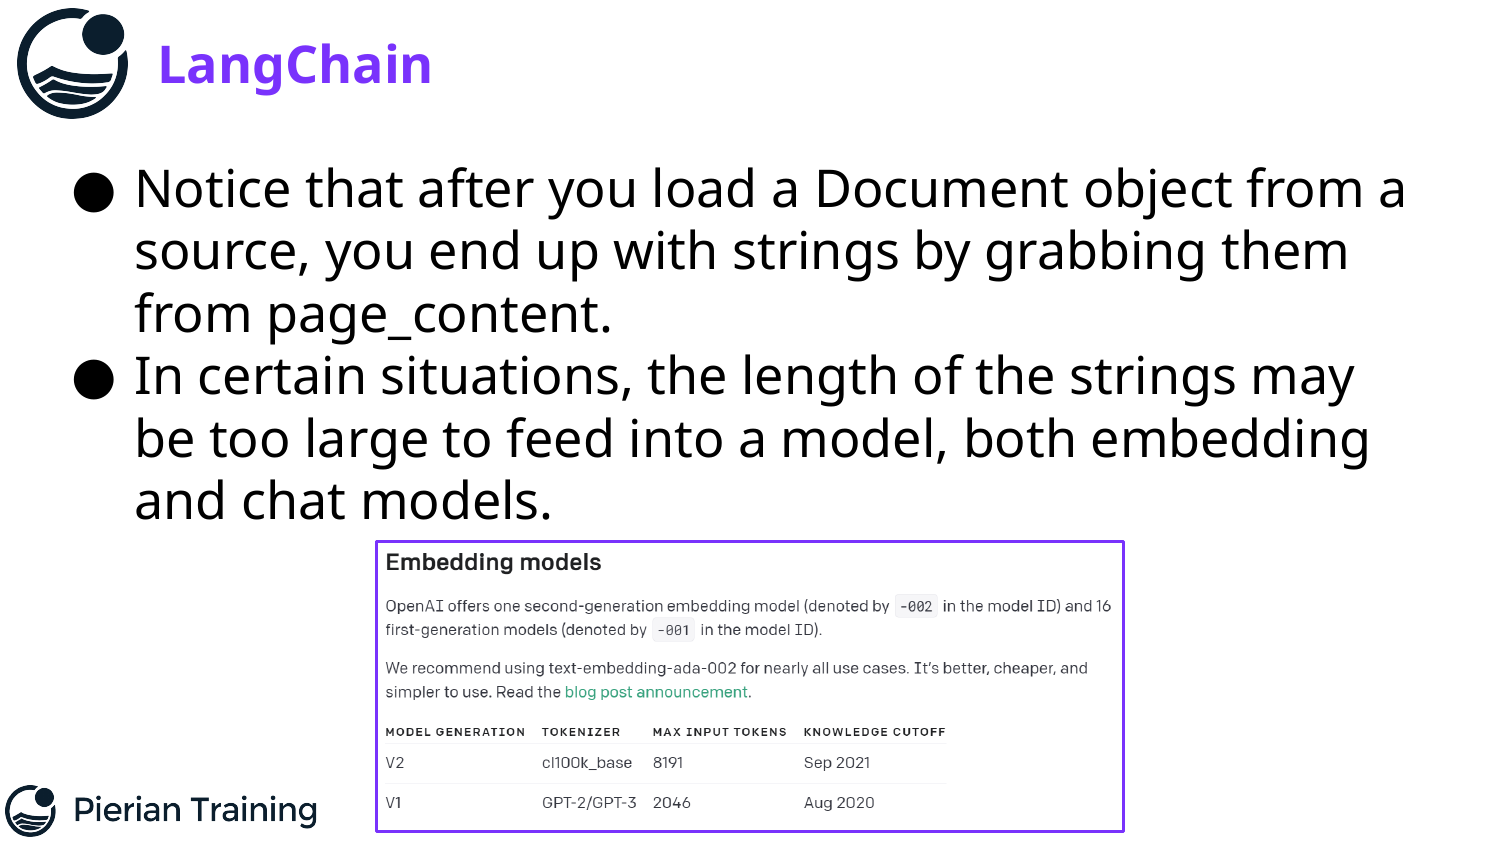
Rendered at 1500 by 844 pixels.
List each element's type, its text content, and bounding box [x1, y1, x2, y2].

picture [4, 785, 318, 837]
picture [377, 542, 1123, 830]
text_box LangChain [142, 16, 1239, 110]
text_box Notice that after you load a Document object from a source, you end up with strings by grabbing them from page_content. In certain situations, the length of the strings may be too large to feed into a model, both embedding and chat models. [44, 140, 1432, 546]
picture [16, 8, 128, 120]
